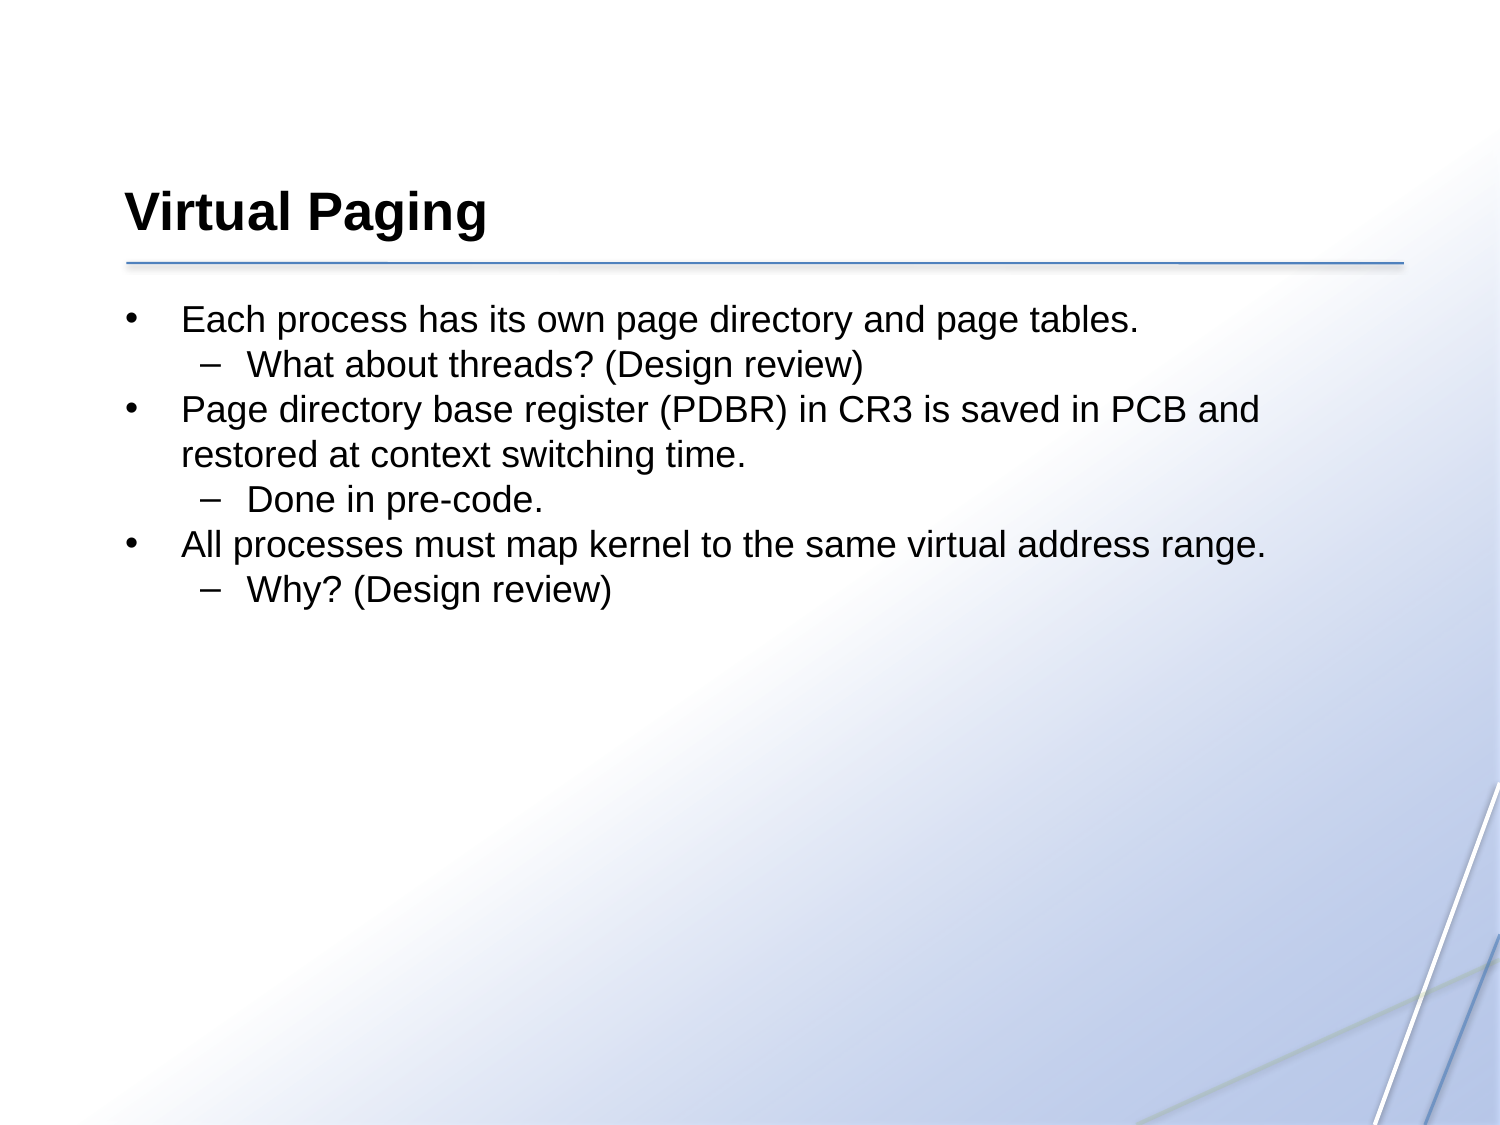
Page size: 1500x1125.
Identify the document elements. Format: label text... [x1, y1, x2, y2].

text_box Each process has its own page directory and page tables. What about threads? (Design review) Page directory base register (PDBR) in CR3 is saved in PCB and restored at context switching time. Done in pre-code. All processes must map kernel to the same virtual address range. Why? (Design review) [109, 287, 1404, 1005]
text_box Virtual Paging [109, 49, 1403, 249]
